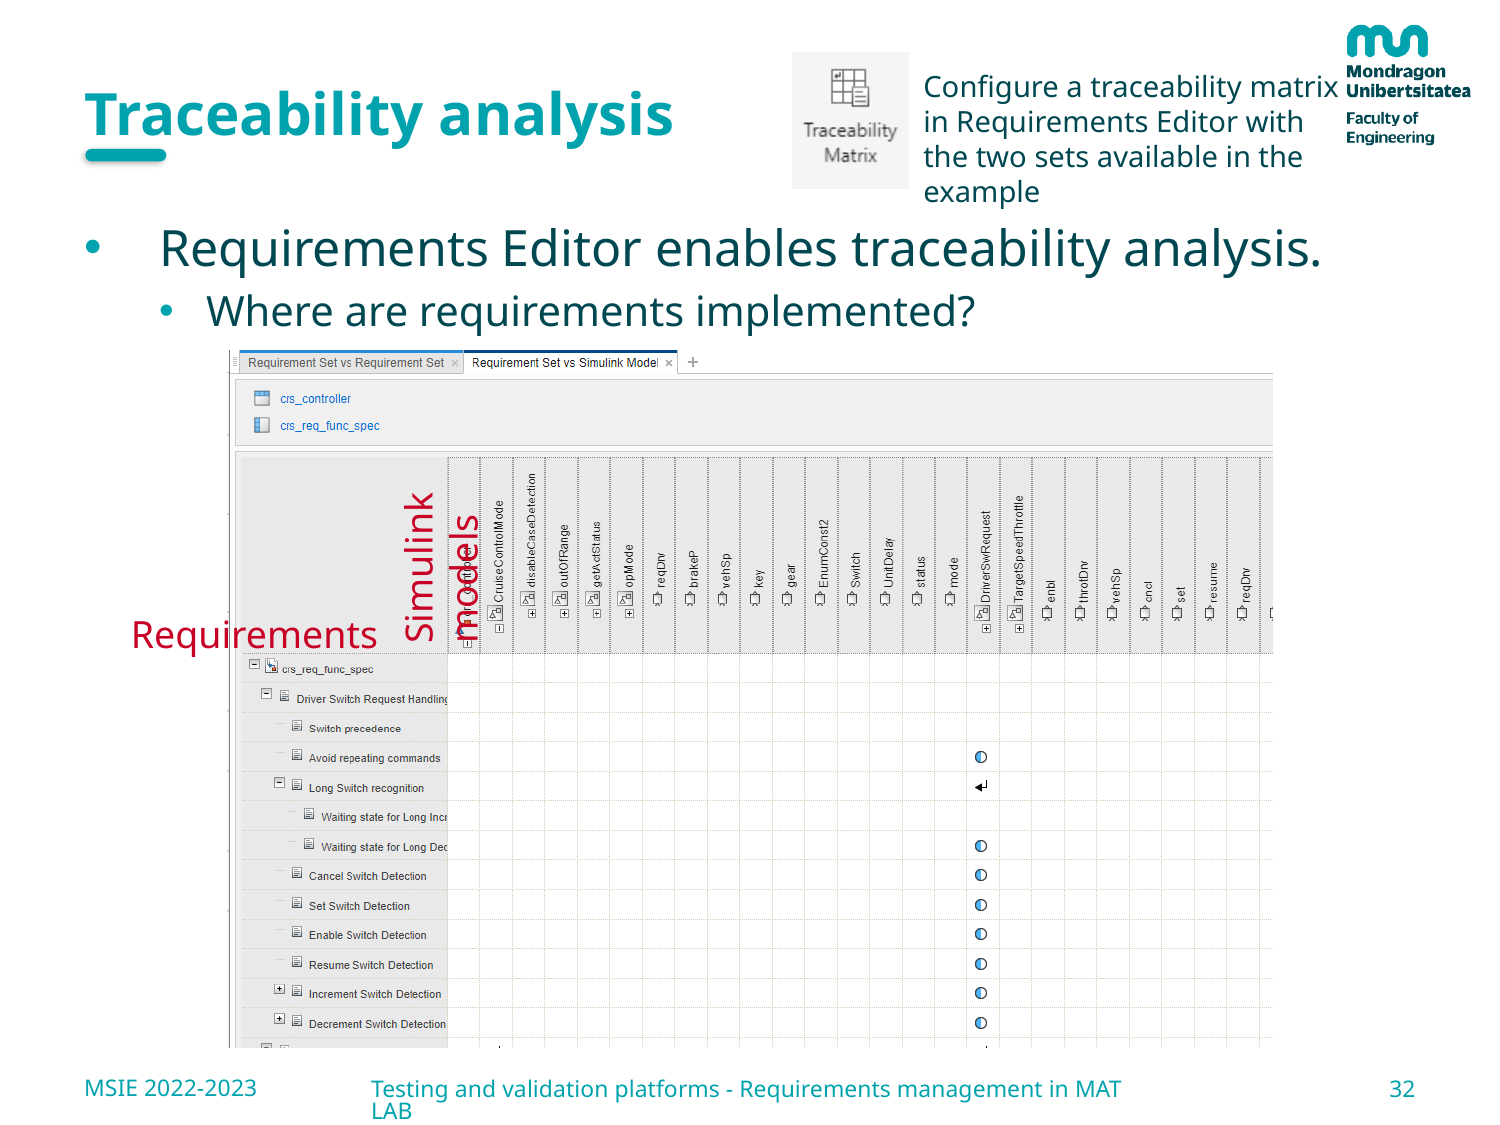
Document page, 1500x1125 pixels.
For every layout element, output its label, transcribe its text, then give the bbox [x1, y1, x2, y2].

footer Testing and validation platforms - Requirements management in MATLAB [356, 1059, 1140, 1120]
list Requirements Editor enables traceability analysis. Where are requirements implemented? [69, 209, 1405, 999]
slide_number MSIE 2022-2023 [69, 1057, 292, 1118]
picture [1319, 0, 1500, 170]
picture [792, 52, 909, 189]
text_box Configure a traceability matrix in Requirements Editor with the two sets available in the example [908, 61, 1357, 216]
title Traceability analysis [69, 77, 787, 148]
picture [227, 350, 1273, 1048]
text_box Requirements [115, 603, 222, 664]
slide_number 32 [1248, 1059, 1431, 1120]
